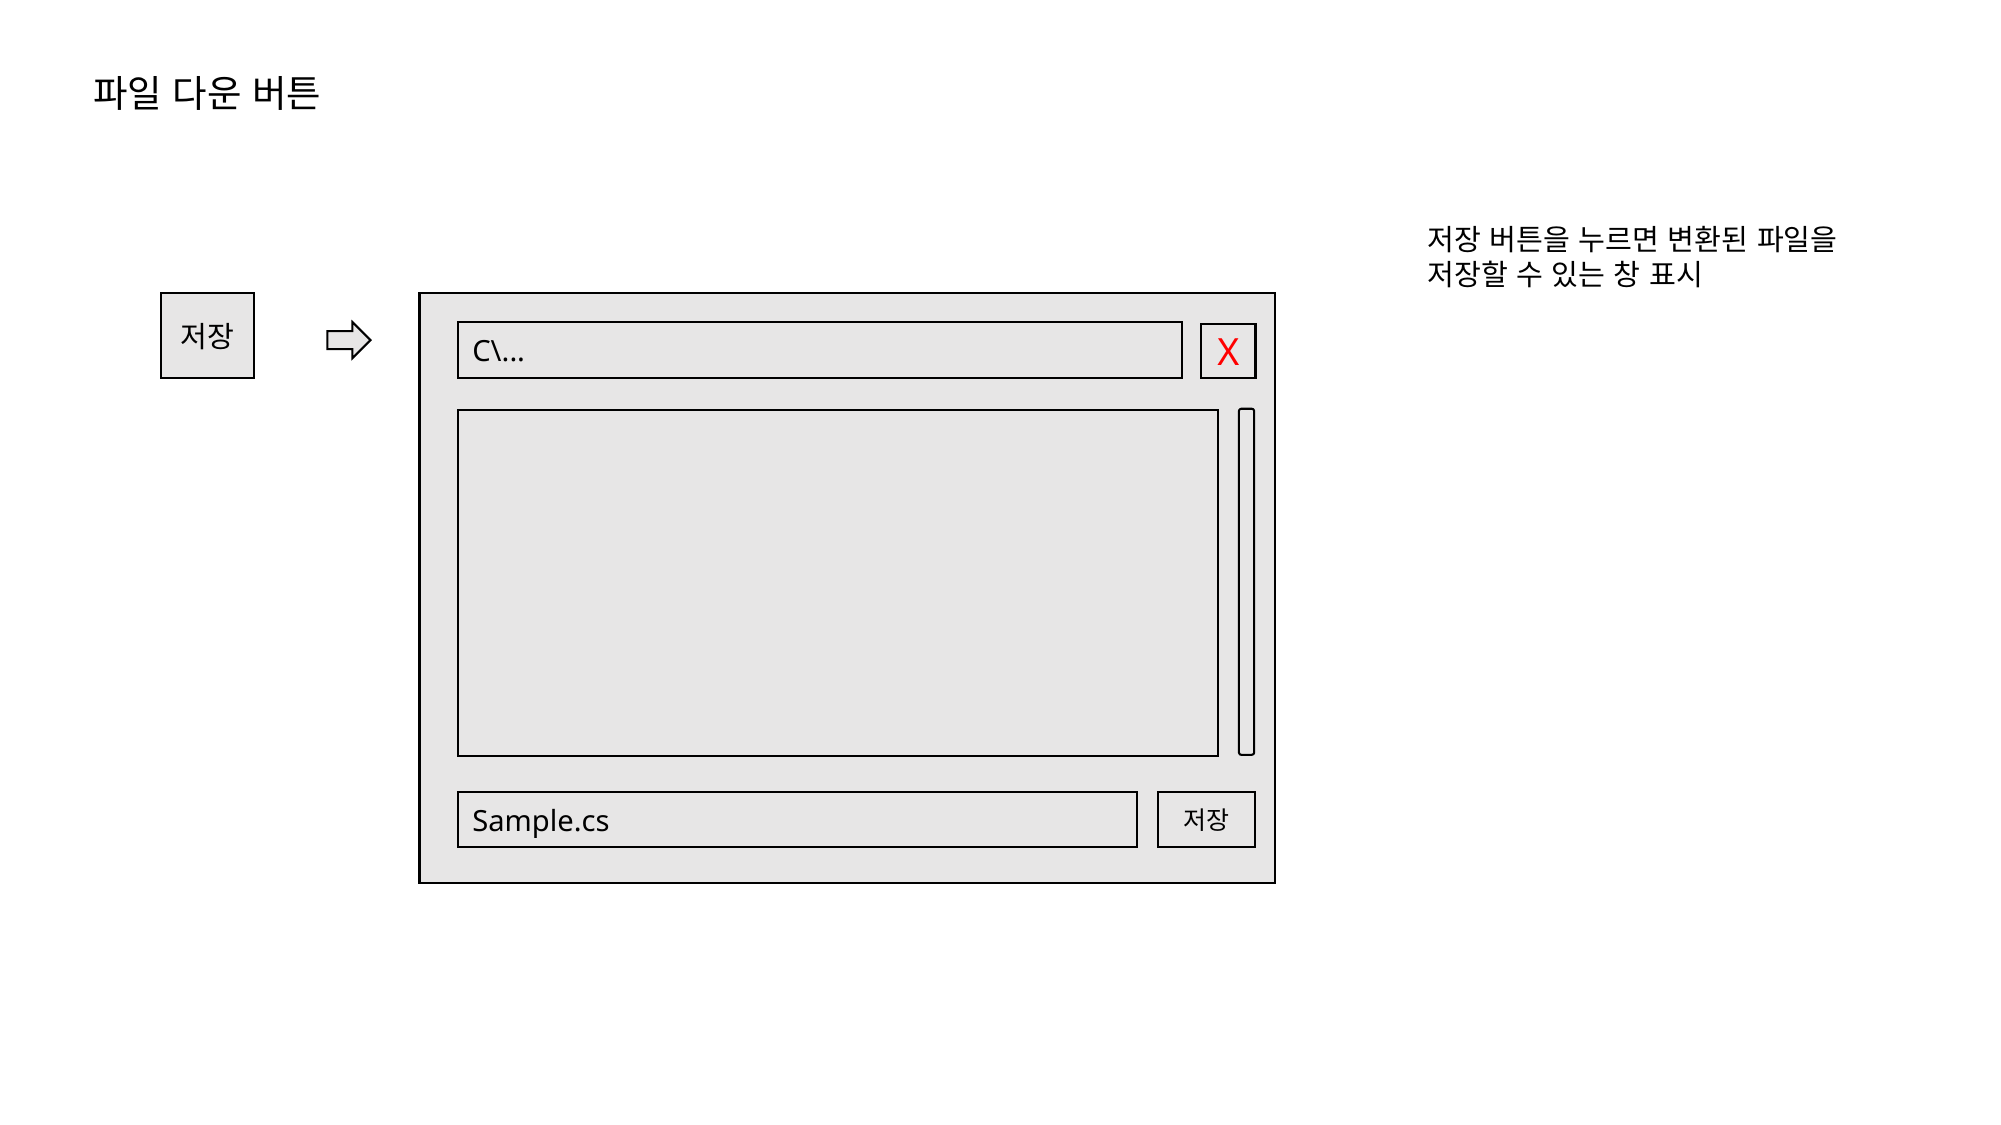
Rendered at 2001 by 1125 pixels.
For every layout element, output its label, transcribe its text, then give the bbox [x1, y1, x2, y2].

text_box 파일 다운 버튼 [78, 62, 337, 123]
text_box C\... [457, 321, 1183, 379]
text_box X [1200, 323, 1257, 379]
text_box 저장 [160, 292, 255, 379]
text_box [326, 319, 372, 361]
text_box Sample.cs [457, 791, 1138, 848]
text_box [457, 409, 1219, 757]
text_box [1237, 407, 1256, 756]
text_box [418, 292, 1276, 884]
text_box 저장 버튼을 누르면 변환된 파일을 저장할 수 있는 창 표시 [1412, 214, 1854, 299]
text_box 저장 [1157, 791, 1256, 848]
